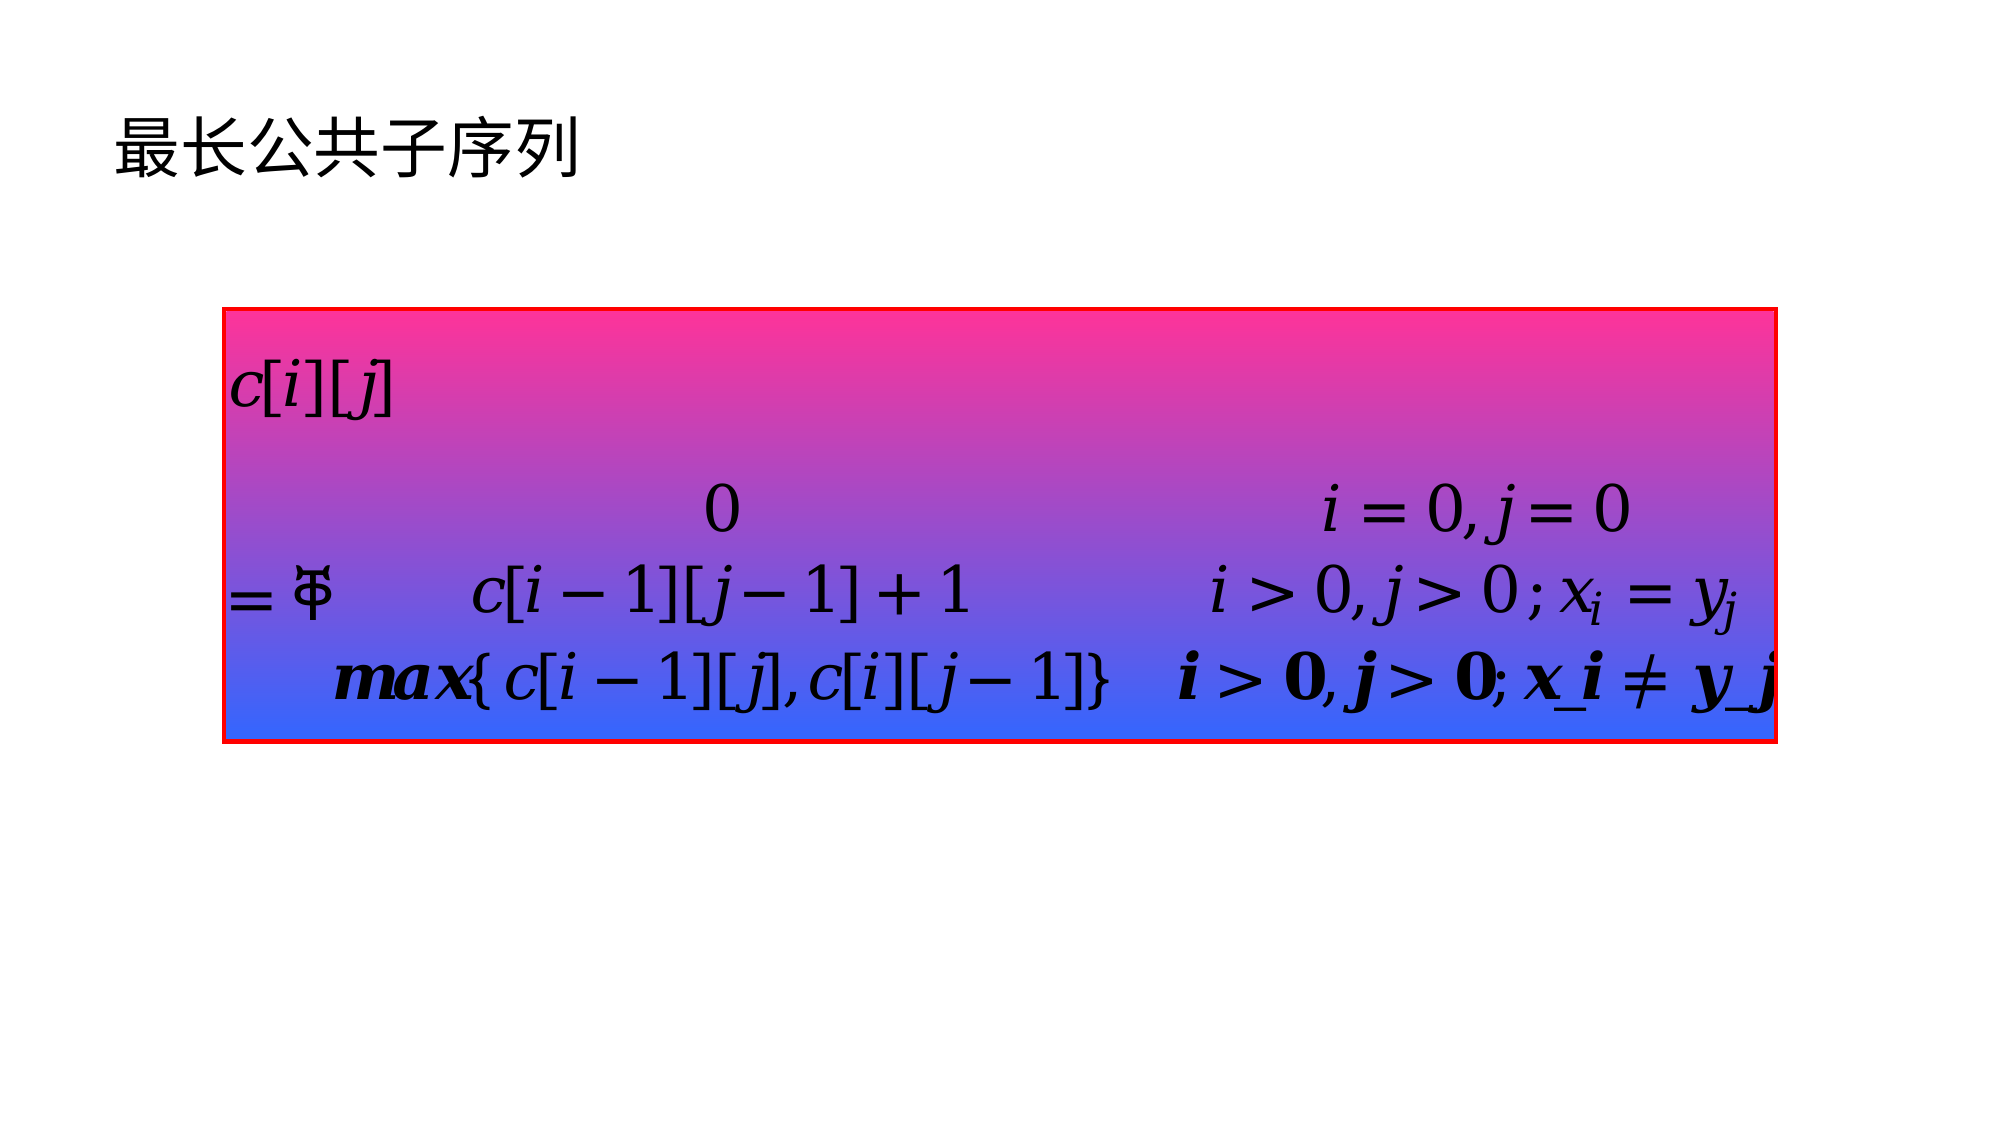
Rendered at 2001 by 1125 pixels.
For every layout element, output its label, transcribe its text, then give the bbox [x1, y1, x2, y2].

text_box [226, 311, 1774, 740]
text_box 最长公共子序列 [99, 98, 596, 193]
